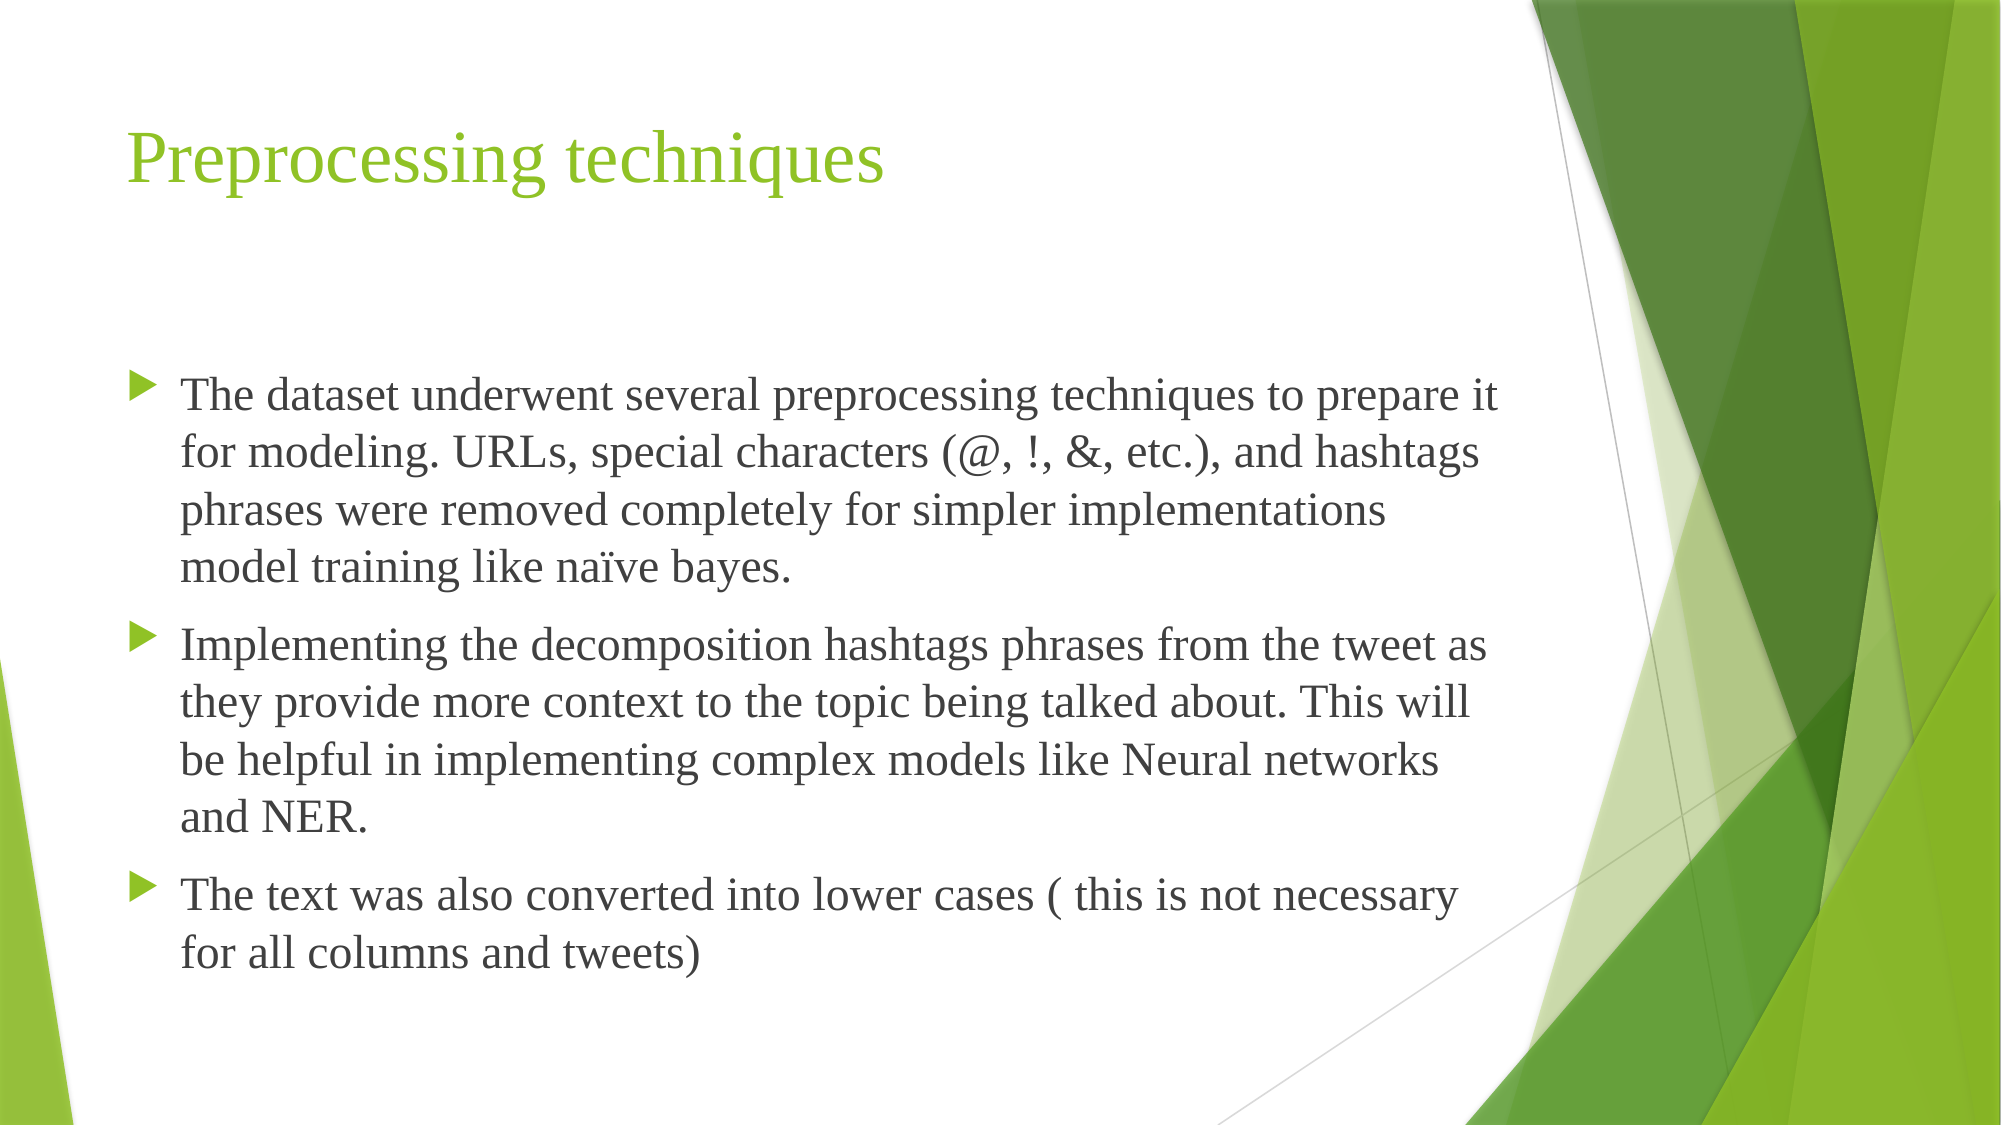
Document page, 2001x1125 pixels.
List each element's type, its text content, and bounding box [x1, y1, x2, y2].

list The dataset underwent several preprocessing techniques to prepare it for modeling. URLs, special characters (@, !, &, etc.), and hashtags phrases were removed completely for simpler implementations model training like naïve bayes. Implementing the decomposition hashtags phrases from the tweet as they provide more context to the topic being talked about. This will be helpful in implementing complex models like Neural networks and NER. The text was also converted into lower cases ( this is not necessary for all columns and tweets) [111, 354, 1522, 992]
title Preprocessing techniques [111, 99, 1522, 317]
